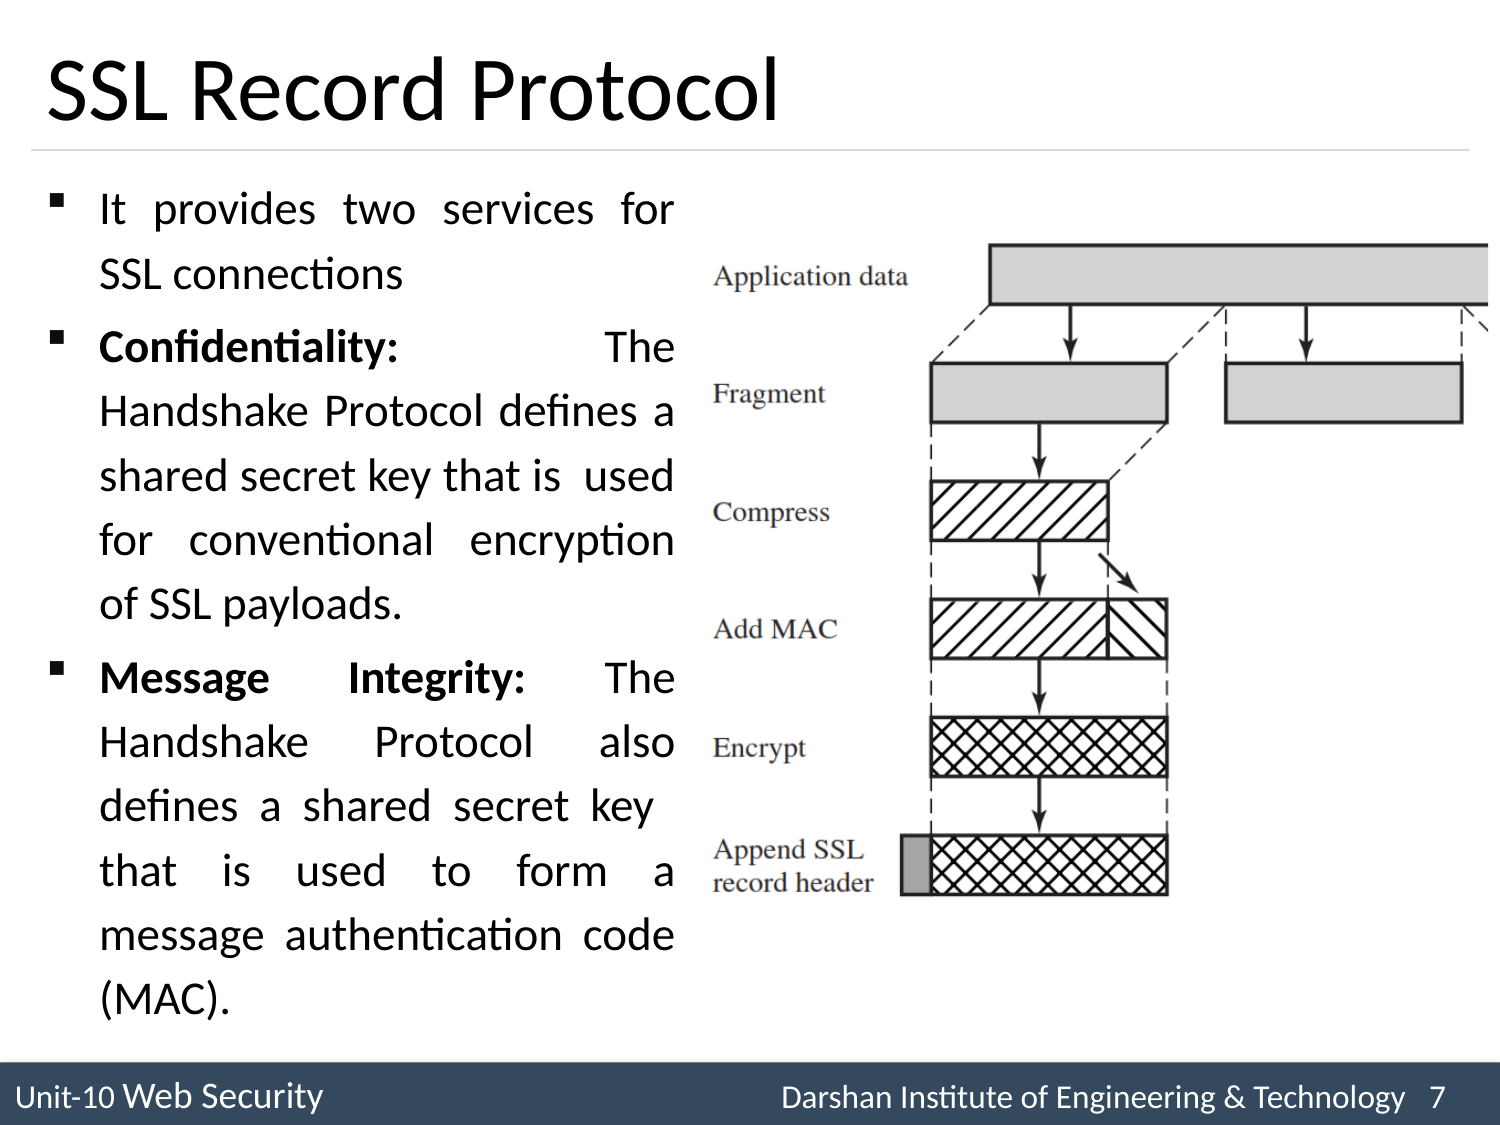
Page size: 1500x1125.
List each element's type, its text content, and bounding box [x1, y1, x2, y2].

title SSL Record Protocol [31, 17, 1469, 150]
list It provides two services for SSL connections Confidentiality: The Handshake Protocol defines a shared secret key that is used for conventional encryption of SSL payloads. Message Integrity: The Handshake Protocol also defines a shared secret key that is used to form a message authentication code (MAC). [31, 162, 691, 1038]
picture [690, 219, 1489, 914]
